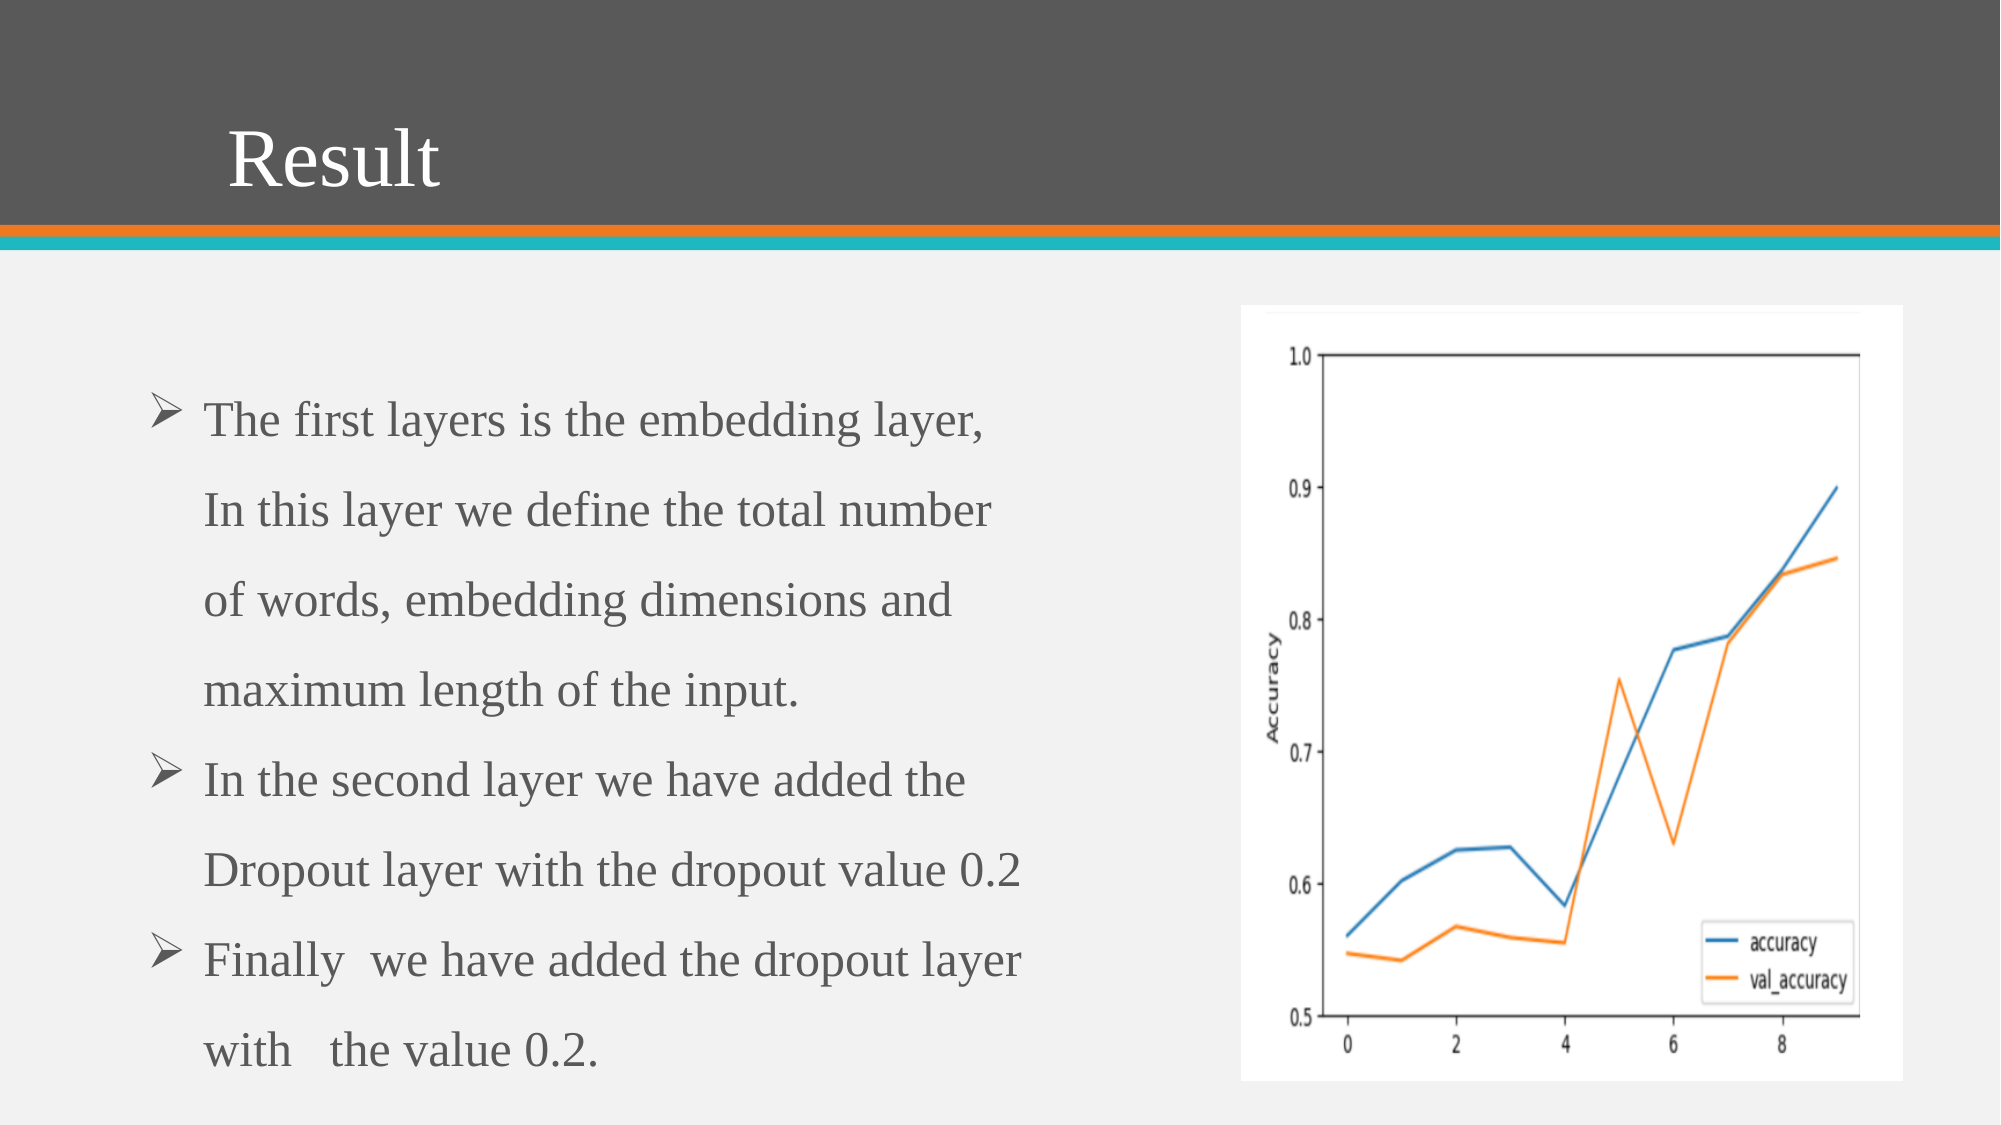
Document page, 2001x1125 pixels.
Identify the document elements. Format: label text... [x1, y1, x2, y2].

text_box The first layers is the embedding layer, In this layer we define the total number of words, embedding dimensions and maximum length of the input. In the second layer we have added the Dropout layer with the dropout value 0.2 Finally we have added the dropout layer with the value 0.2. [132, 349, 1043, 1084]
title Result [212, 41, 1788, 212]
picture [1241, 305, 1903, 1081]
